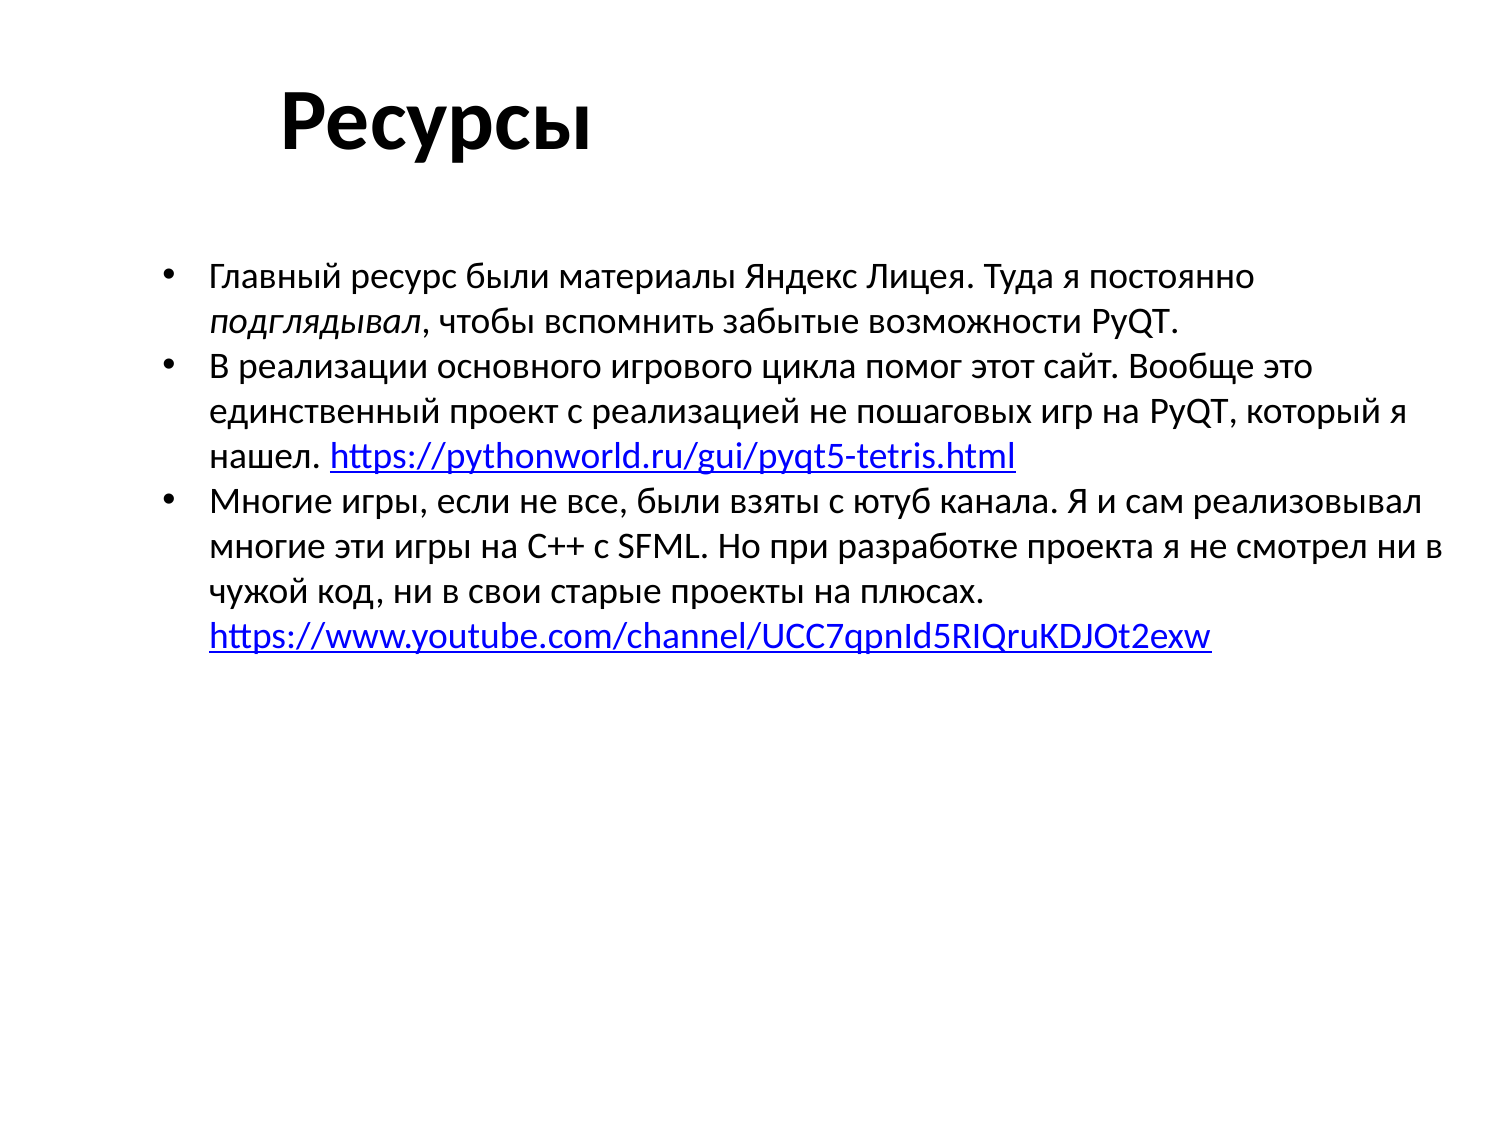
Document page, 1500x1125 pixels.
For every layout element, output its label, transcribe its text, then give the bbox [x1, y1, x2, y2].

text_box Ресурсы [265, 54, 1223, 175]
text_box Главный ресурс были материалы Яндекс Лицея. Туда я постоянно подглядывал, чтобы вспомнить забытые возможности PyQT. В реализации основного игрового цикла помог этот сайт. Вообще это единственный проект с реализацией не пошаговых игр на PyQT, который я нашел. https://pythonworld.ru/gui/pyqt5-tetris.html Многие игры, если не все, были взяты с ютуб канала. Я и сам реализовывал многие эти игры на C++ с SFML. Но при разработке проекта я не смотрел ни в чужой код, ни в свои старые проекты на плюсах. https://www.youtube.com/channel/UCC7qpnId5RIQruKDJOt2exw [147, 243, 1465, 709]
